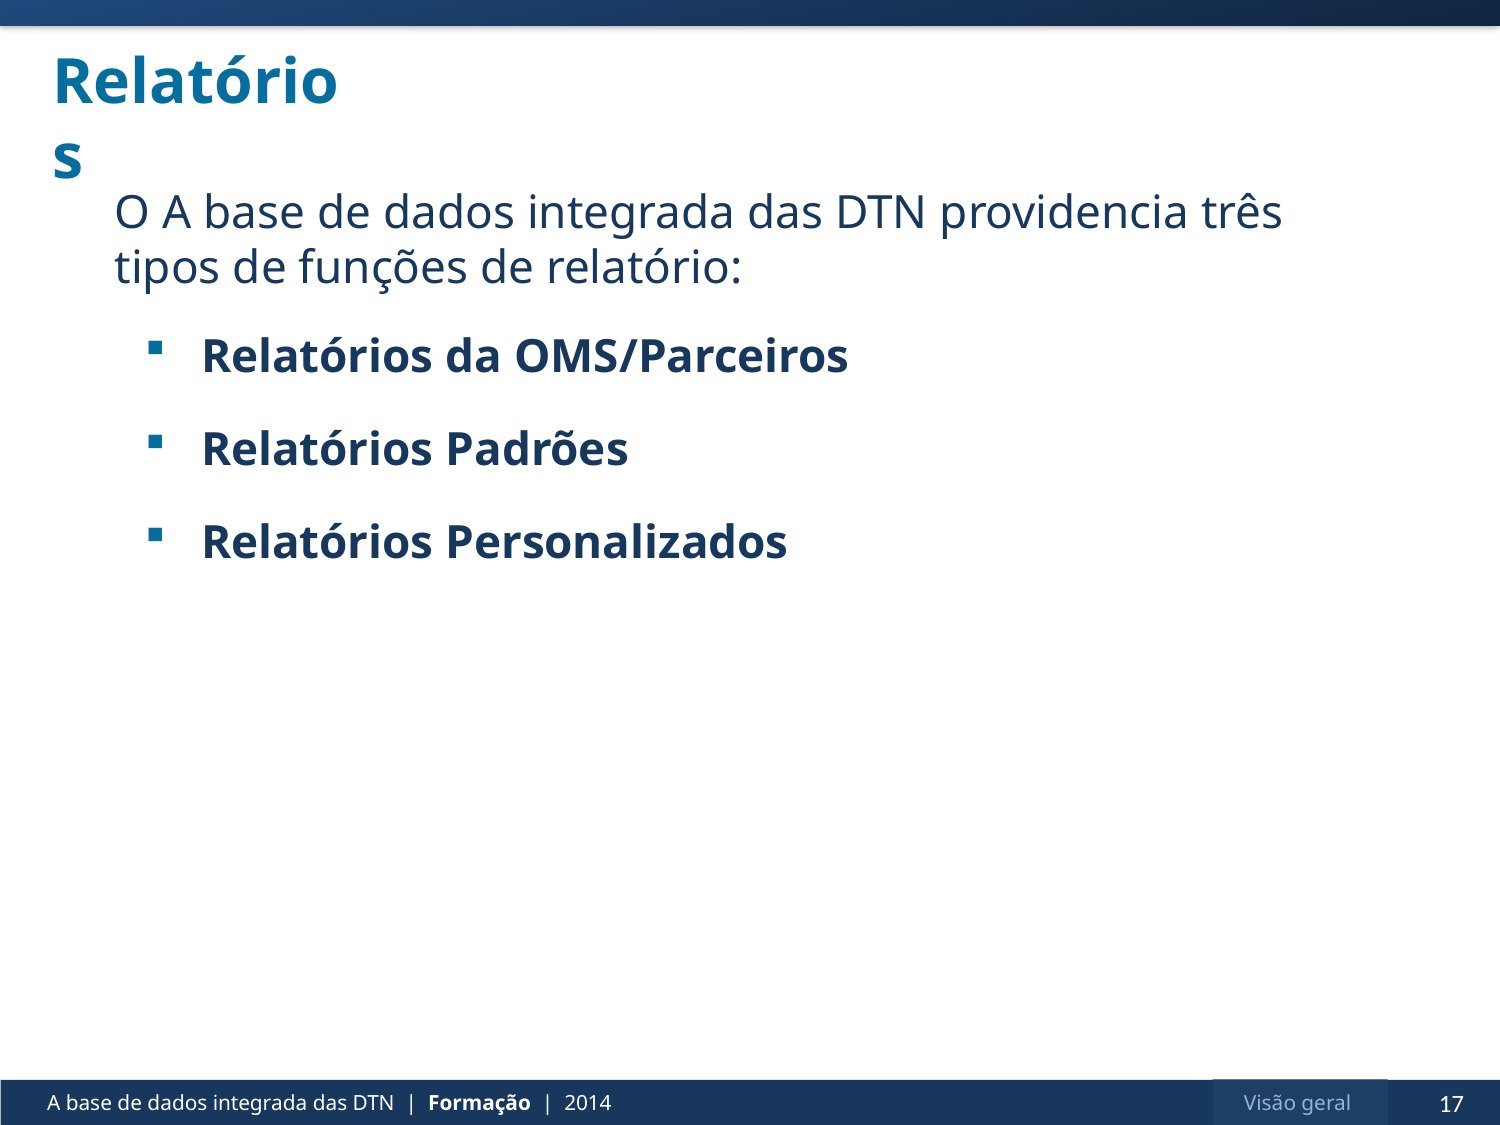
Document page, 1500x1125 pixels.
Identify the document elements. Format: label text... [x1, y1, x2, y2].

list O A base de dados integrada das DTN providencia três tipos de funções de relatório: Relatórios da OMS/Parceiros Relatórios Padrões Relatórios Personalizados [99, 174, 1375, 918]
title Relatórios [22, 33, 389, 130]
